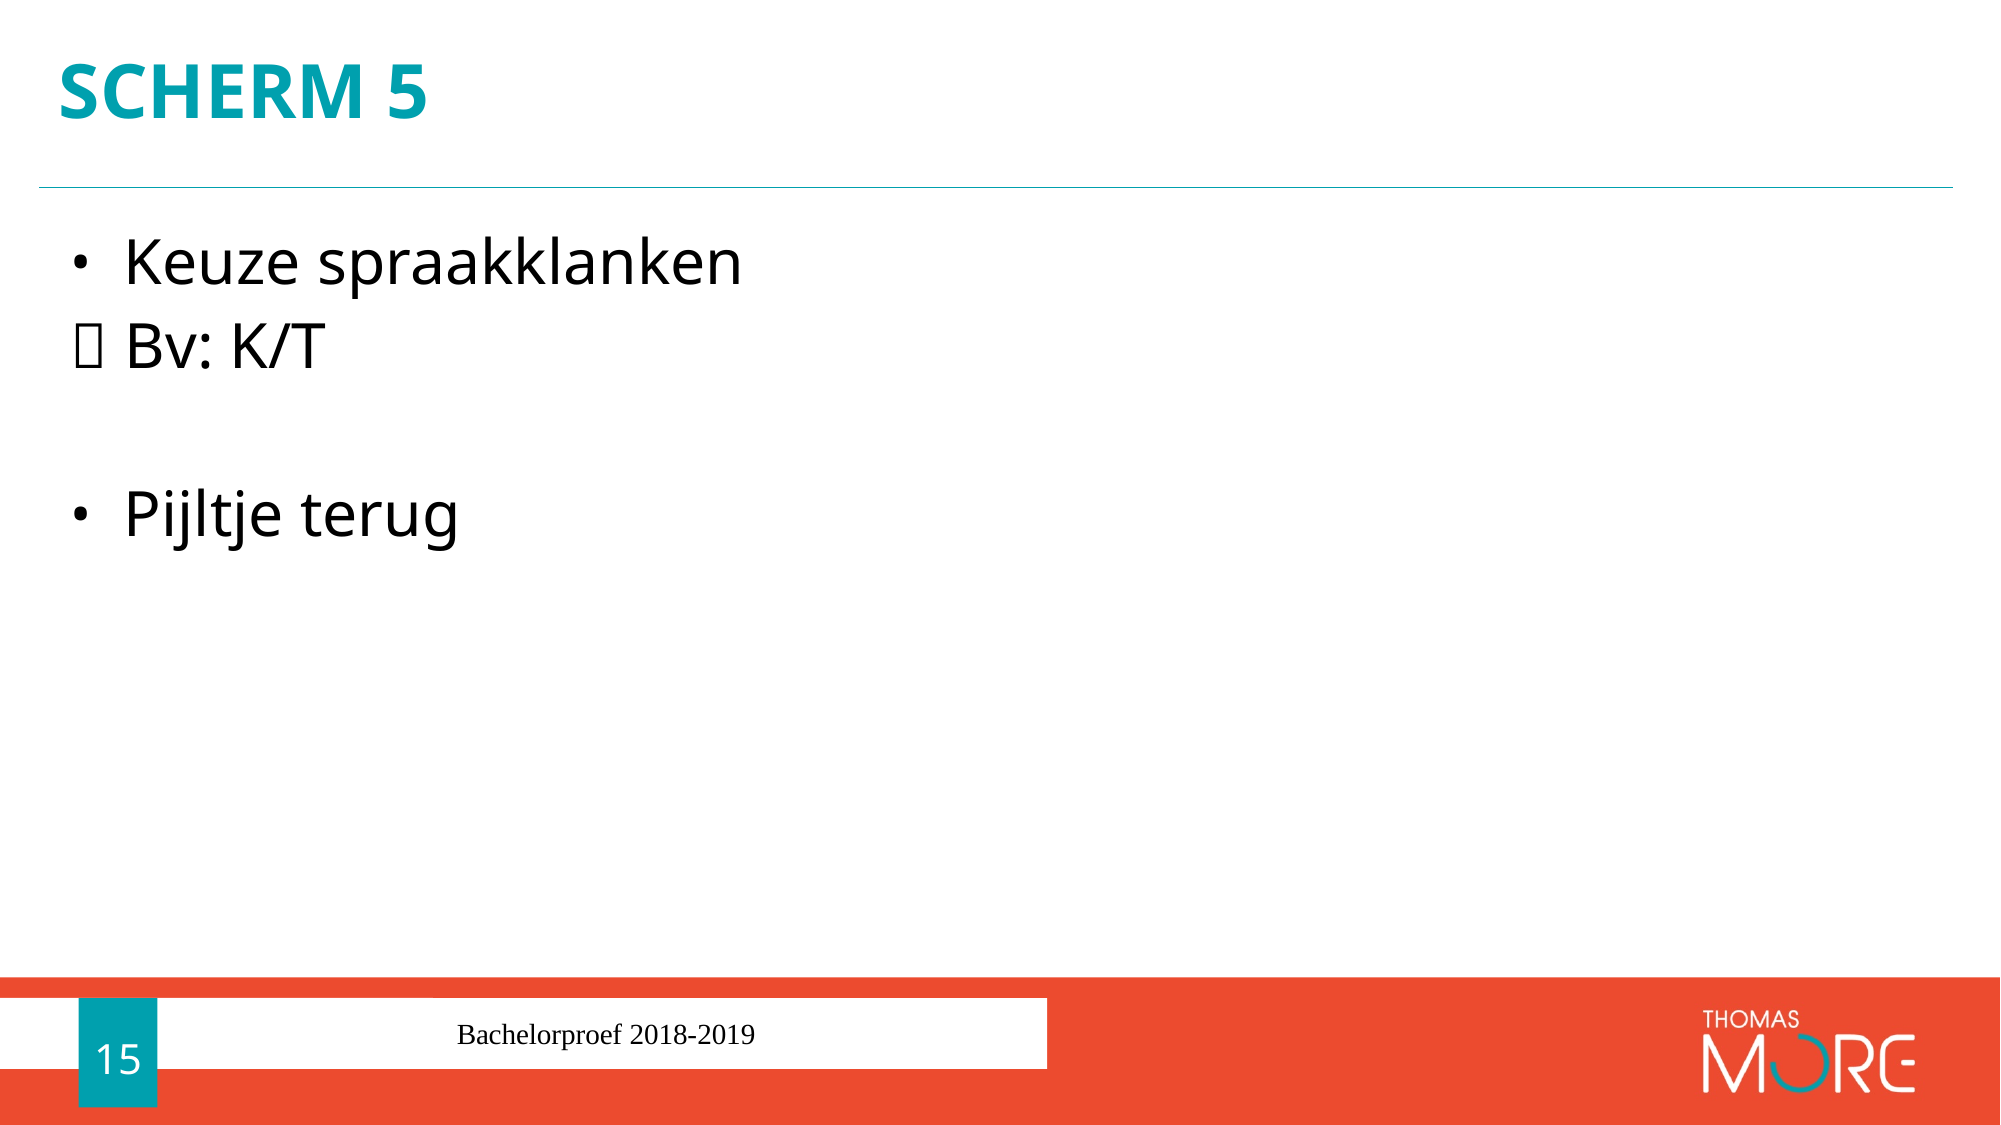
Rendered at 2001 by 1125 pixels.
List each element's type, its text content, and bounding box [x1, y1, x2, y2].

list Keuze spraakklanken  Bv: K/T Pijltje terug [0, 188, 2000, 916]
slide_number 15 [78, 998, 158, 1108]
title Scherm 5 [0, 0, 2000, 188]
picture [1673, 980, 1944, 1122]
footer Bachelorproef 2018-2019 [165, 998, 1048, 1069]
